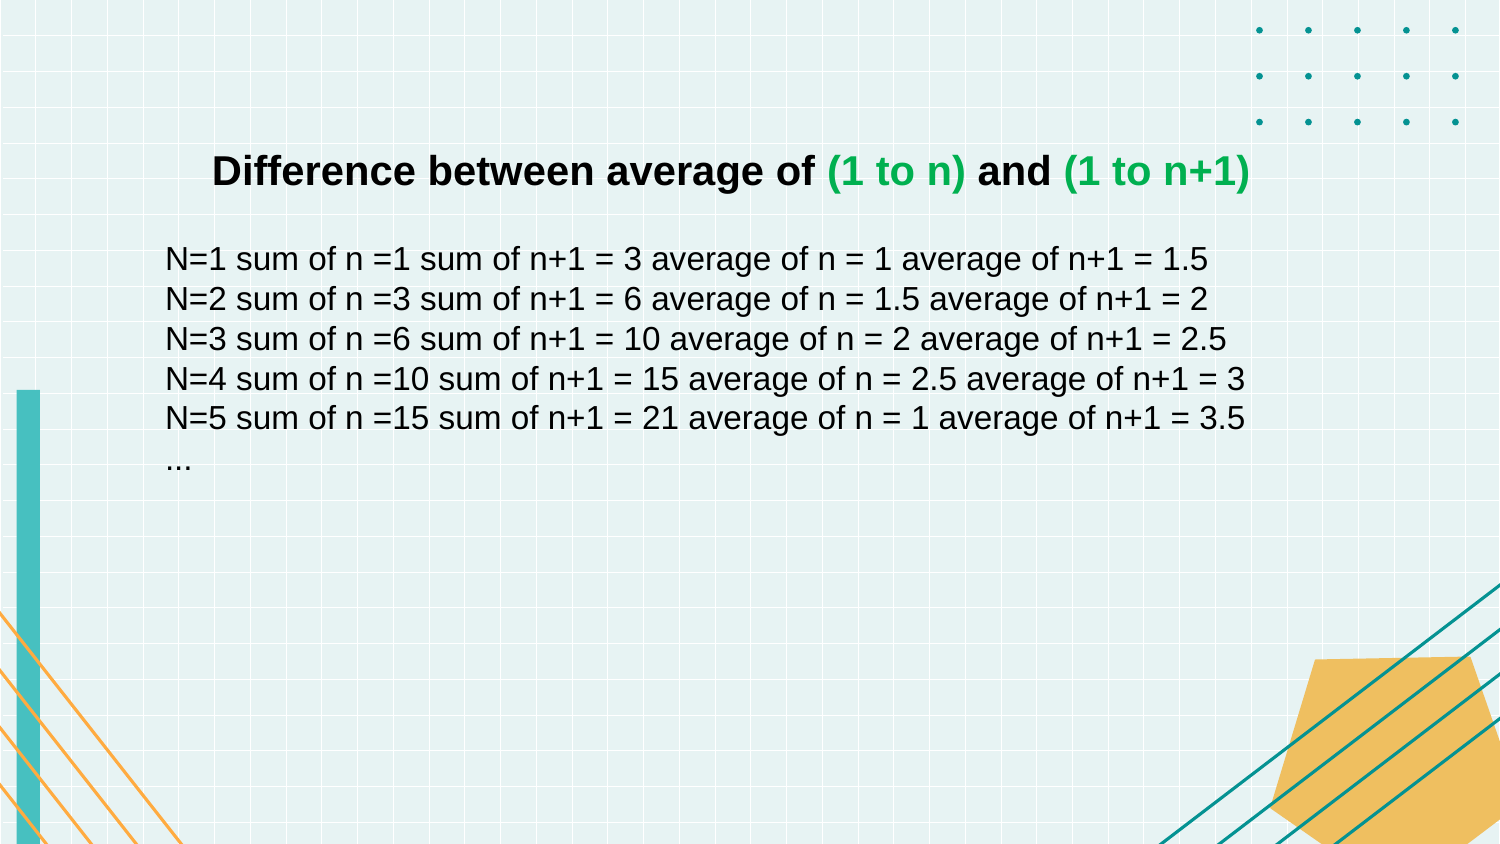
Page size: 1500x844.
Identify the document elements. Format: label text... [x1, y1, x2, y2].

text_box N=1 sum of n =1 sum of n+1 = 3 average of n = 1 average of n+1 = 1.5 N=2 sum of n =3 sum of n+1 = 6 average of n = 1.5 average of n+1 = 2 N=3 sum of n =6 sum of n+1 = 10 average of n = 2 average of n+1 = 2.5 N=4 sum of n =10 sum of n+1 = 15 average of n = 2.5 average of n+1 = 3 N=5 sum of n =15 sum of n+1 = 21 average of n = 1 average of n+1 = 3.5 ... [149, 229, 1350, 485]
text_box Difference between average of (1 to n) and (1 to n+1) [196, 135, 1305, 201]
